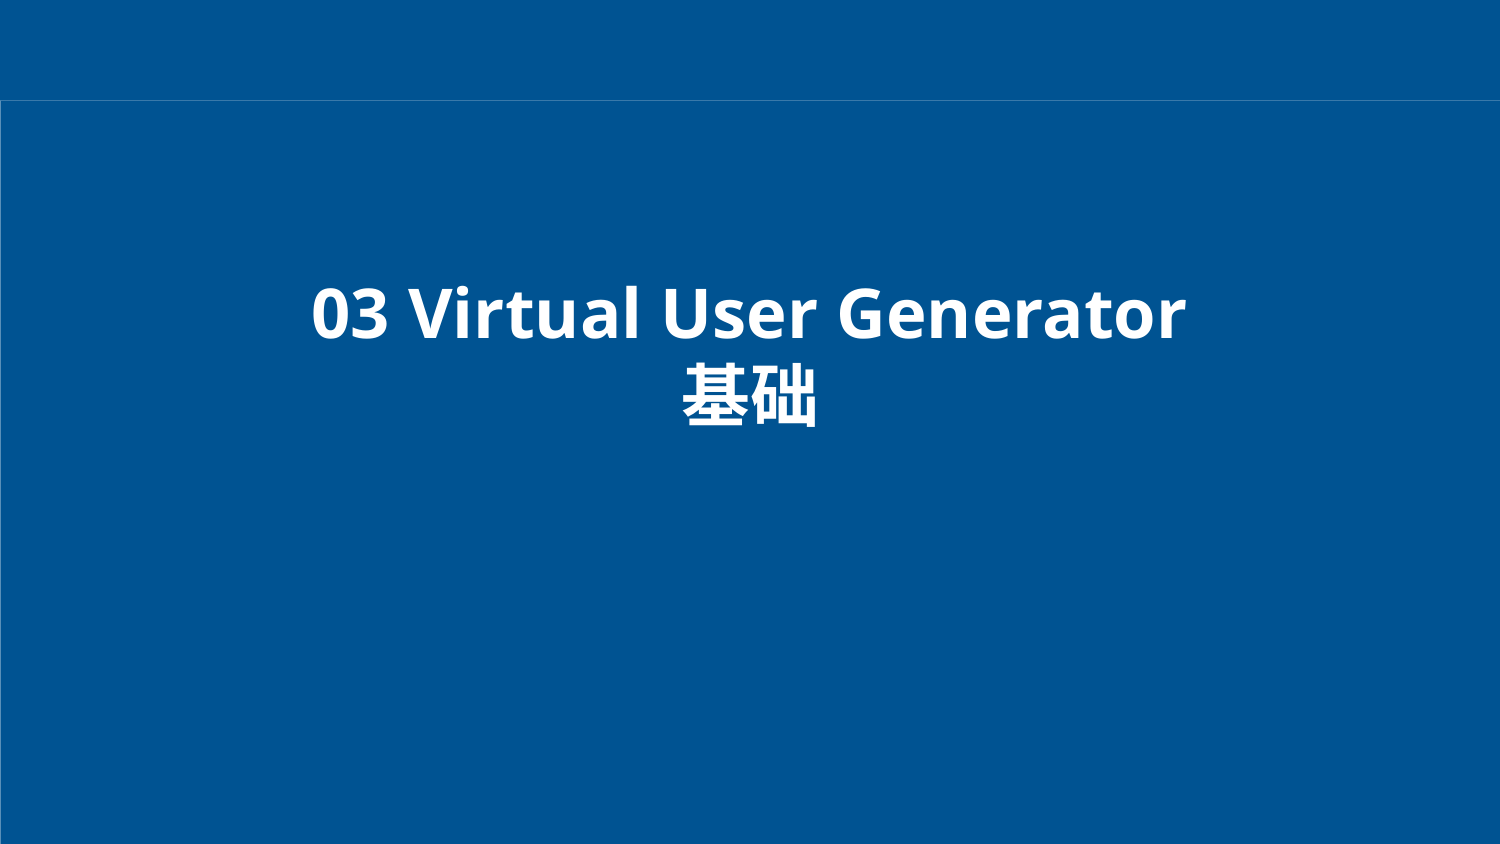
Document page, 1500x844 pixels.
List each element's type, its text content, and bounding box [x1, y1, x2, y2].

title 03 Virtual User Generator 基础 [112, 262, 1388, 443]
